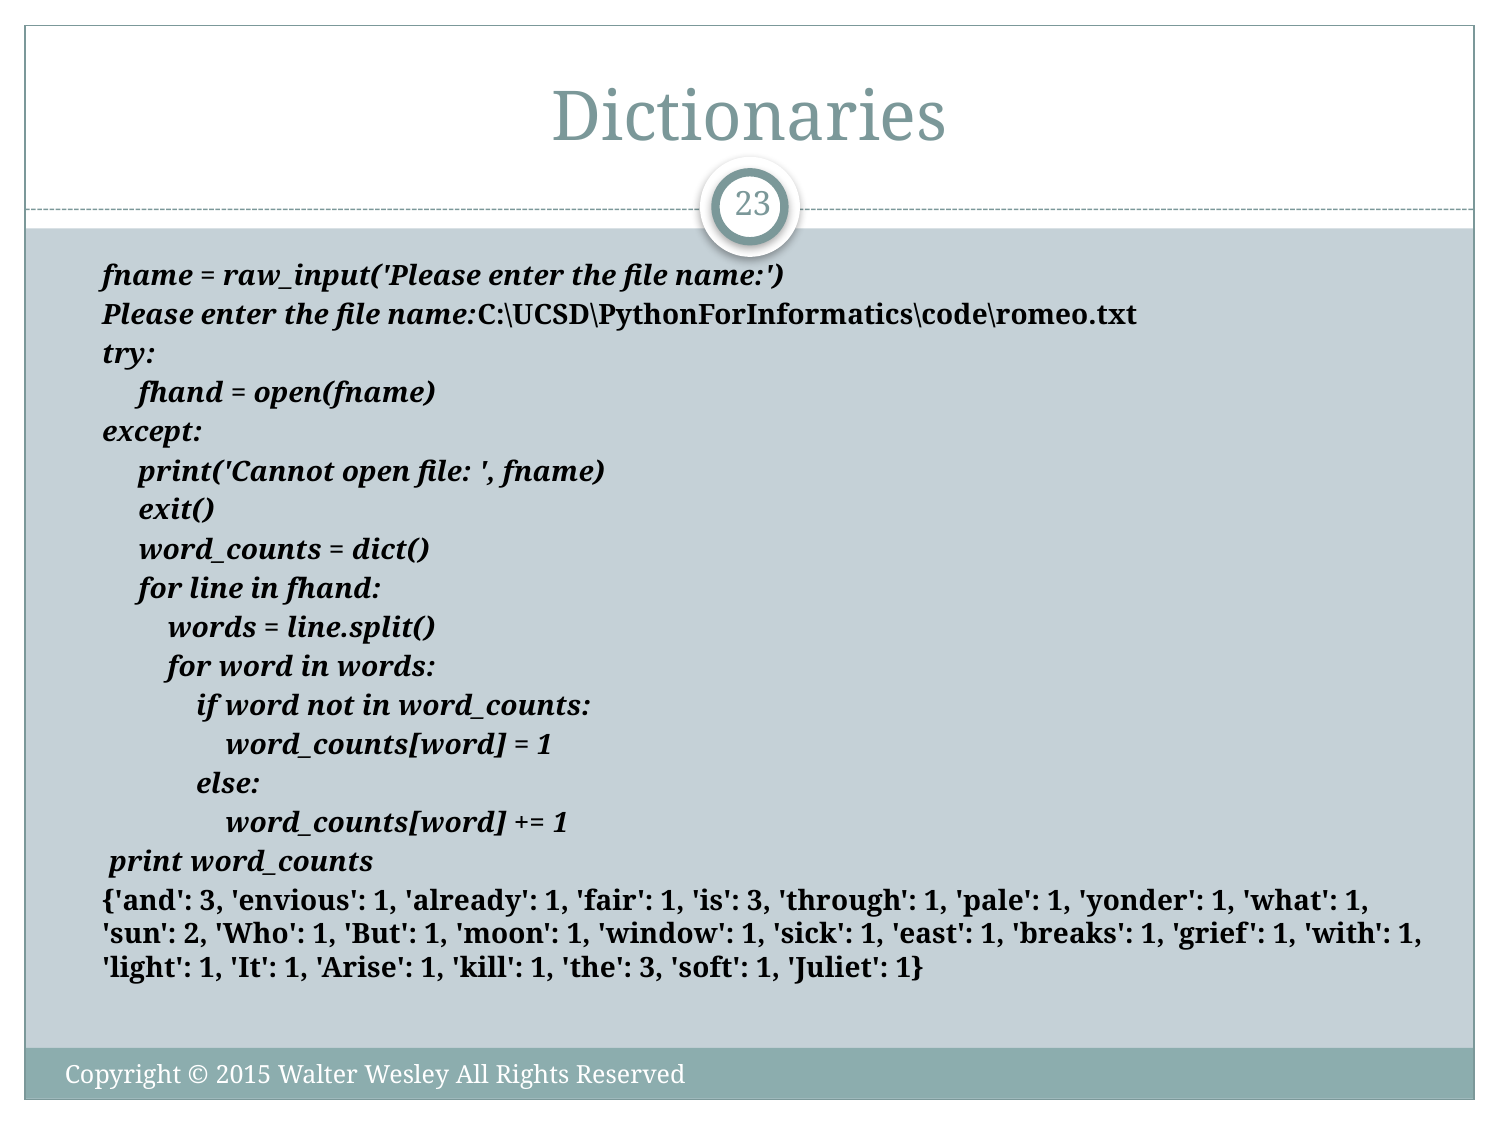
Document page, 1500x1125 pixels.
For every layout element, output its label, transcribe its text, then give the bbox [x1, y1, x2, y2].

footer Copyright © 2015 Walter Wesley All Rights Reserved [50, 1051, 763, 1112]
slide_number 23 [715, 168, 791, 241]
title Dictionaries [49, 37, 1450, 162]
list fname = raw_input('Please enter the file name:') Please enter the file name:C:\UCSD\PythonForInformatics\code\romeo.txt try: fhand = open(fname) except: print('Cannot open file: ', fname) exit() word_counts = dict() for line in fhand: words = line.split() for word in words: if word not in word_counts: word_counts[word] = 1 else: word_counts[word] += 1 print word_counts {'and': 3, 'envious': 1, 'already': 1, 'fair': 1, 'is': 3, 'through': 1, 'pale': 1, 'yonder': 1, 'what': 1, 'sun': 2, 'Who': 1, 'But': 1, 'moon': 1, 'window': 1, 'sick': 1, 'east': 1, 'breaks': 1, 'grief': 1, 'with': 1, 'light': 1, 'It': 1, 'Arise': 1, 'kill': 1, 'the': 3, 'soft': 1, 'Juliet': 1} [49, 250, 1445, 1001]
